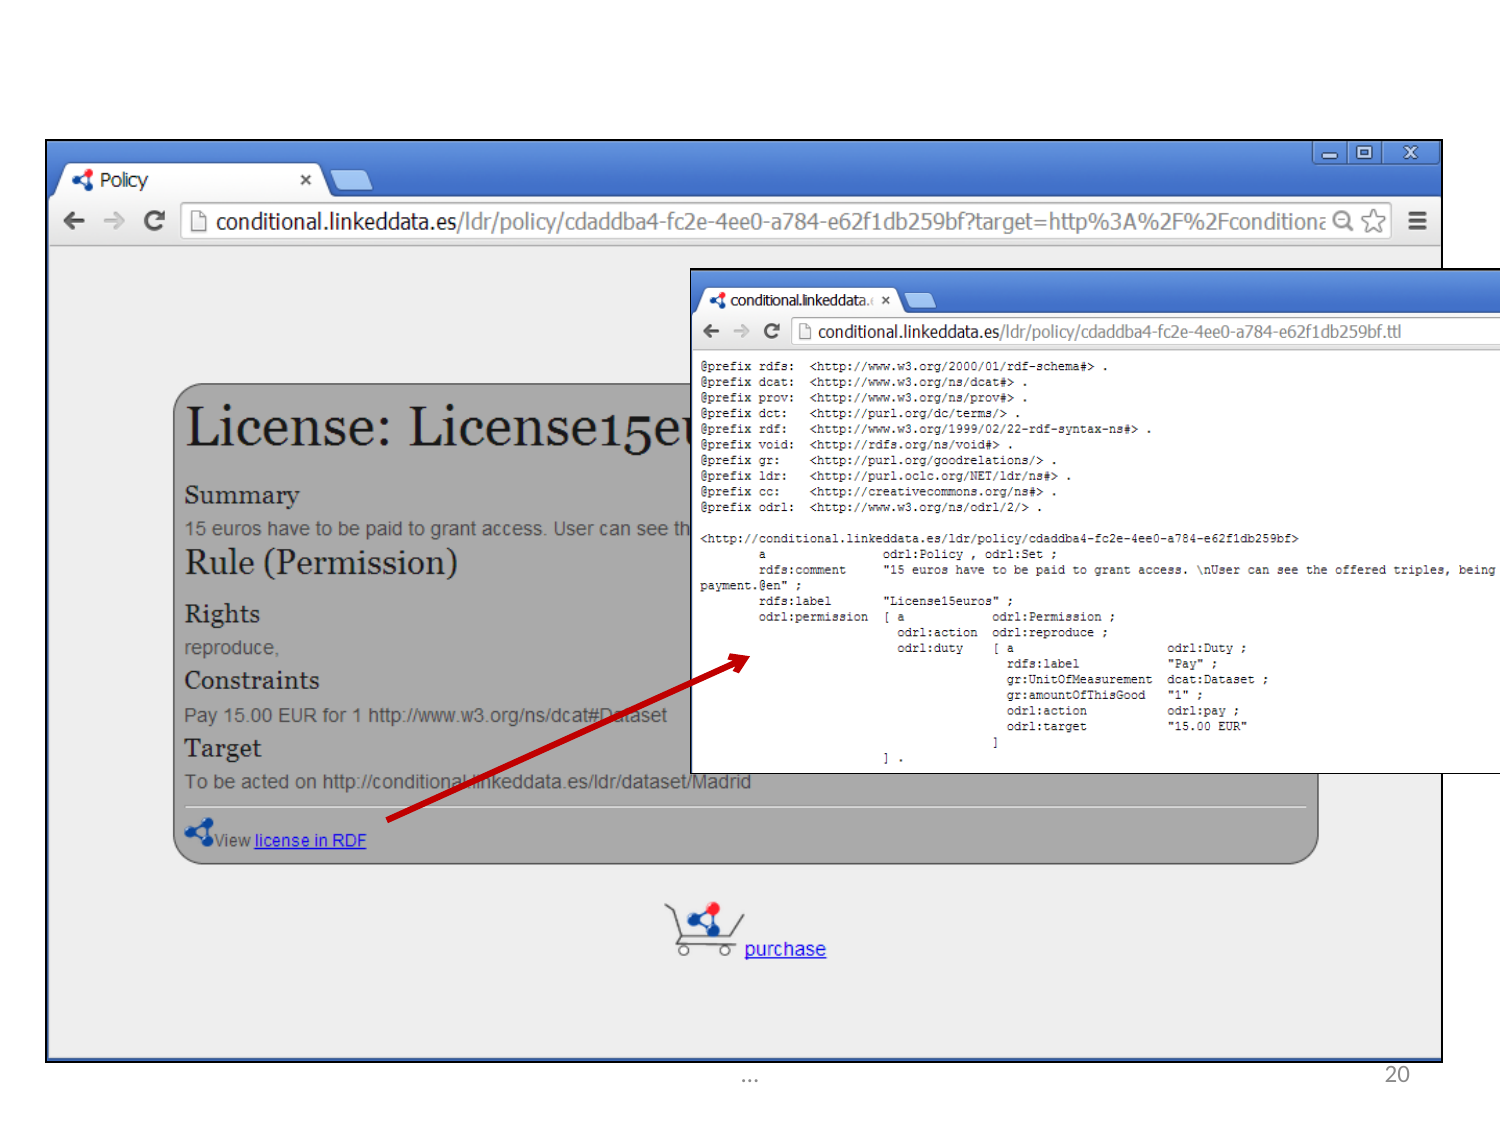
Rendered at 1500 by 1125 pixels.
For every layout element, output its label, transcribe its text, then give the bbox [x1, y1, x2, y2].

picture [46, 140, 1500, 1062]
footer … [512, 1071, 988, 1103]
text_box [386, 655, 751, 821]
slide_number 20 [1074, 1071, 1425, 1103]
